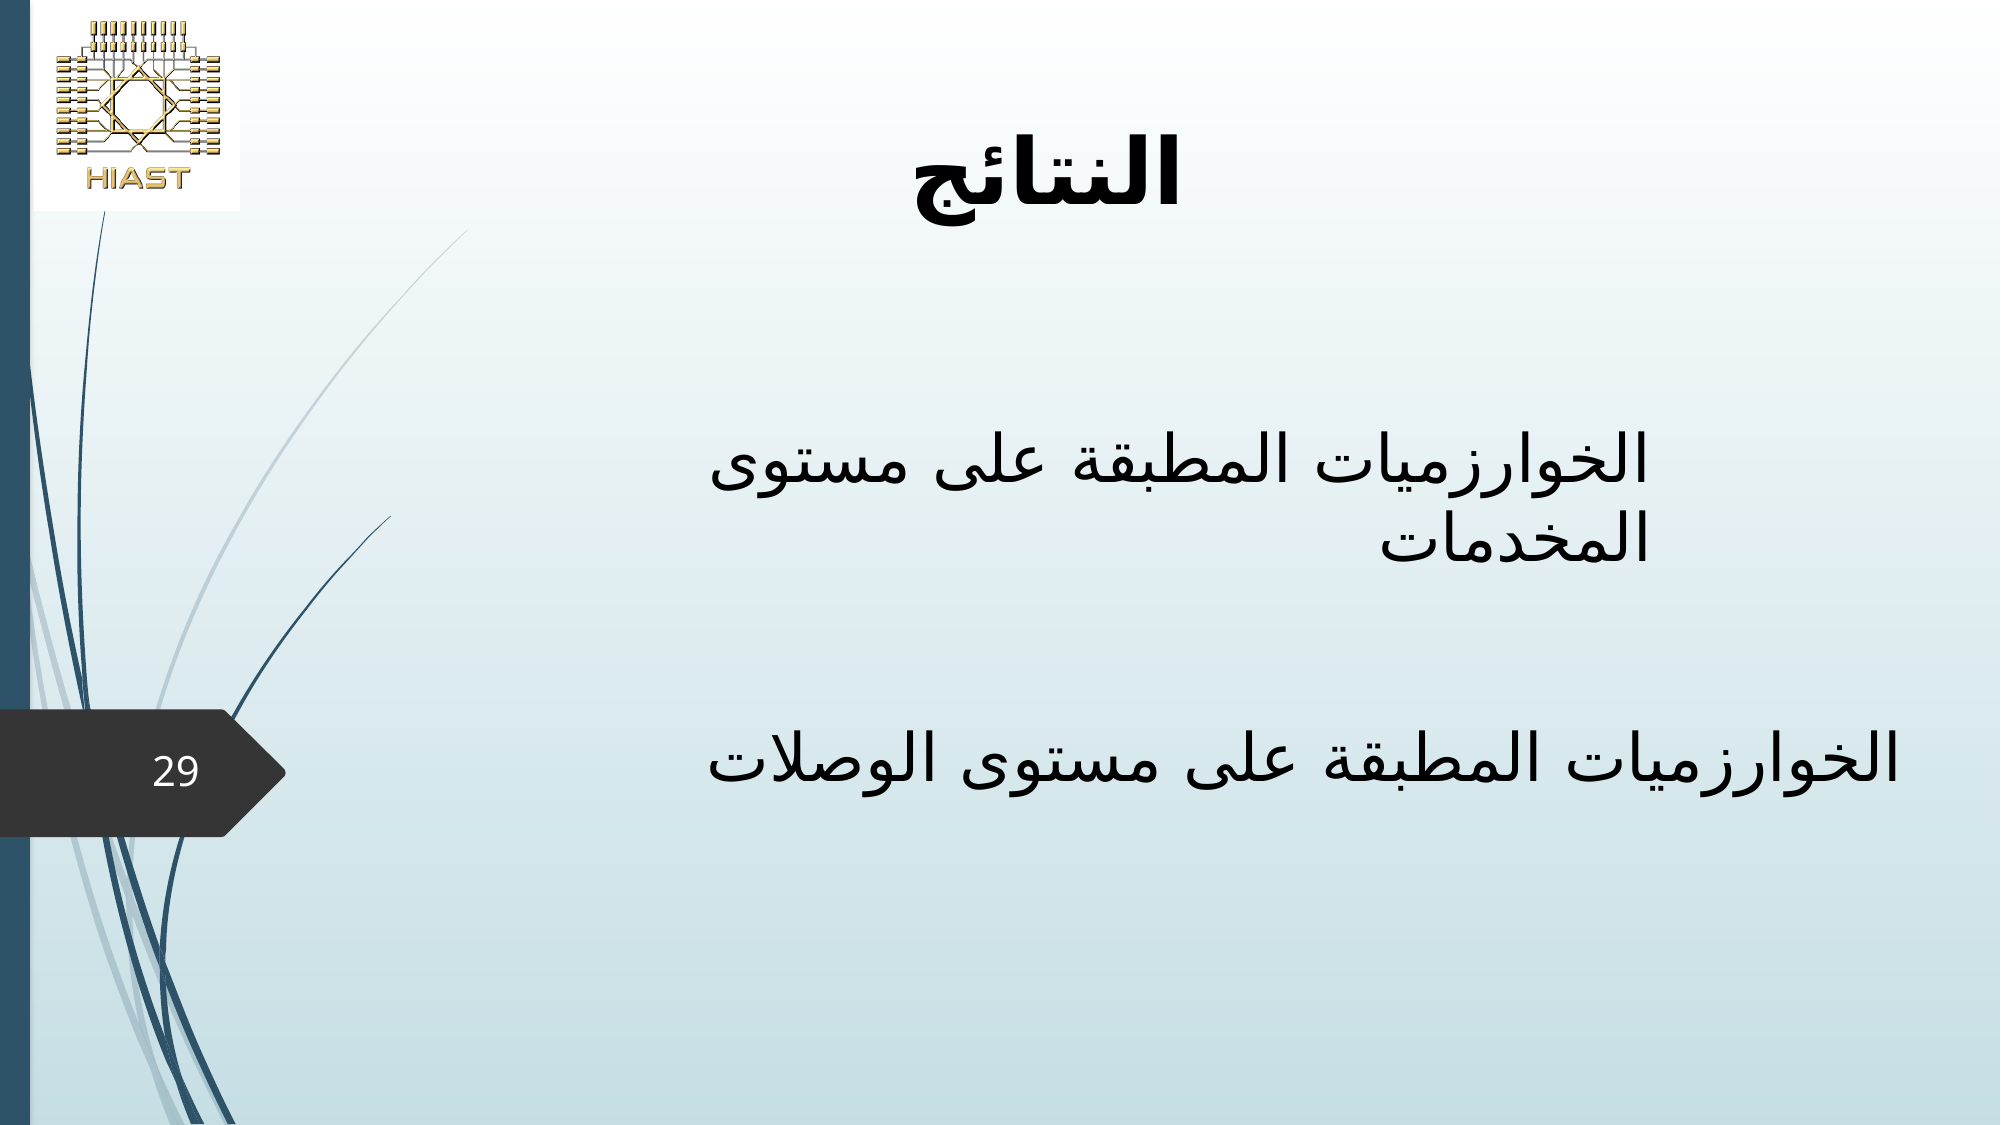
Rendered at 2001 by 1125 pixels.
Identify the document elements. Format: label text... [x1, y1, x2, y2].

text_box الخوارزميات المطبقة على مستوى المخدمات [607, 407, 1667, 583]
text_box الخوارزميات المطبقة على مستوى الوصلات [691, 706, 1919, 802]
picture [34, 0, 240, 211]
text_box النتائج [487, 105, 1607, 230]
slide_number 29 [87, 743, 216, 803]
